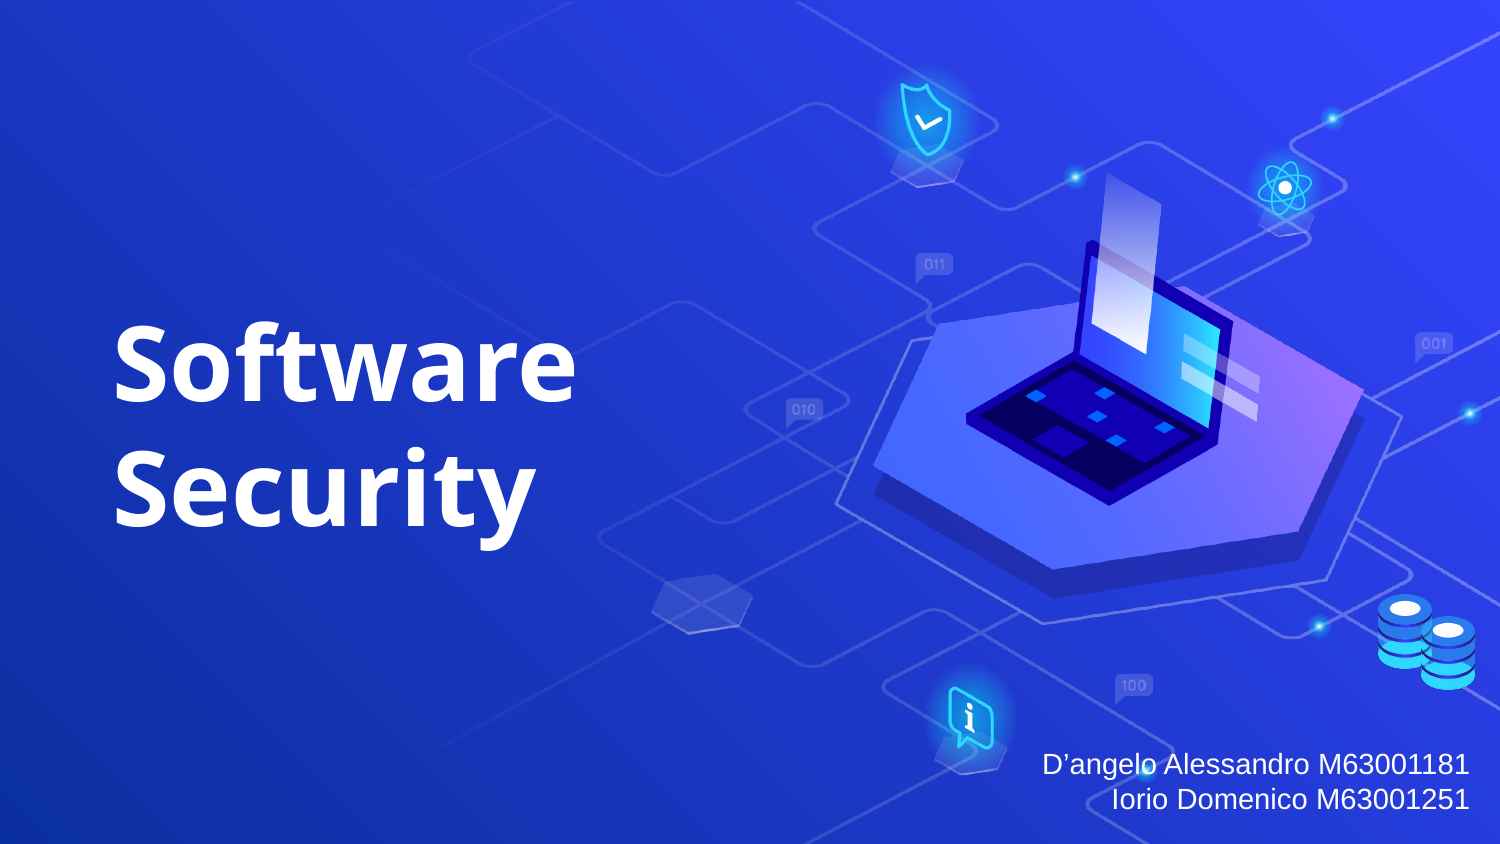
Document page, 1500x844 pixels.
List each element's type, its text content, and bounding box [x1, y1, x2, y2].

text_box D’angelo Alessandro M63001181 Iorio Domenico M63001251 [922, 737, 1486, 823]
picture [0, 0, 1500, 844]
title Software Security [112, 326, 858, 517]
